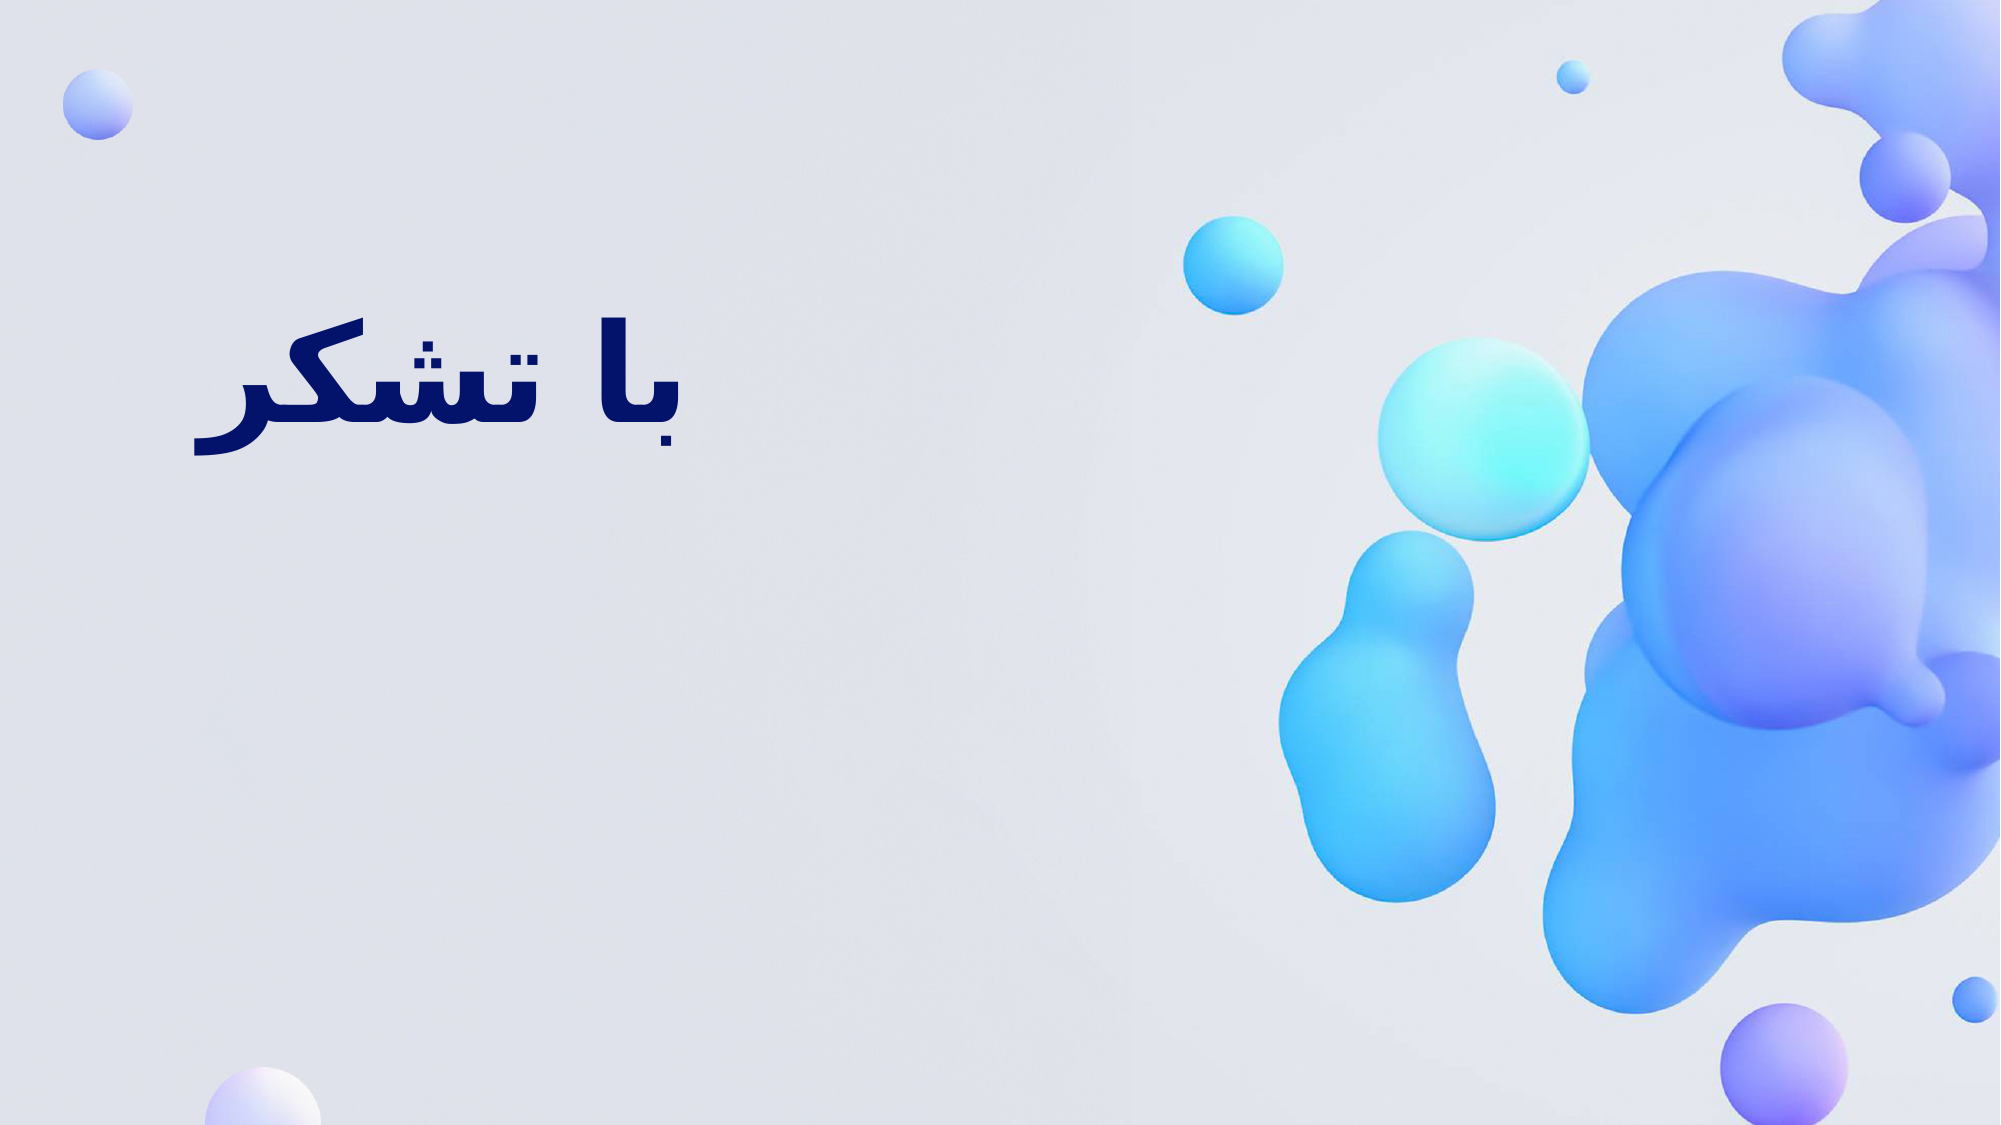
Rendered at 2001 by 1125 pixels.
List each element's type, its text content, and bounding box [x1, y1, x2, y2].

title با تشکر [186, 9, 1812, 460]
picture [0, 0, 2000, 1125]
